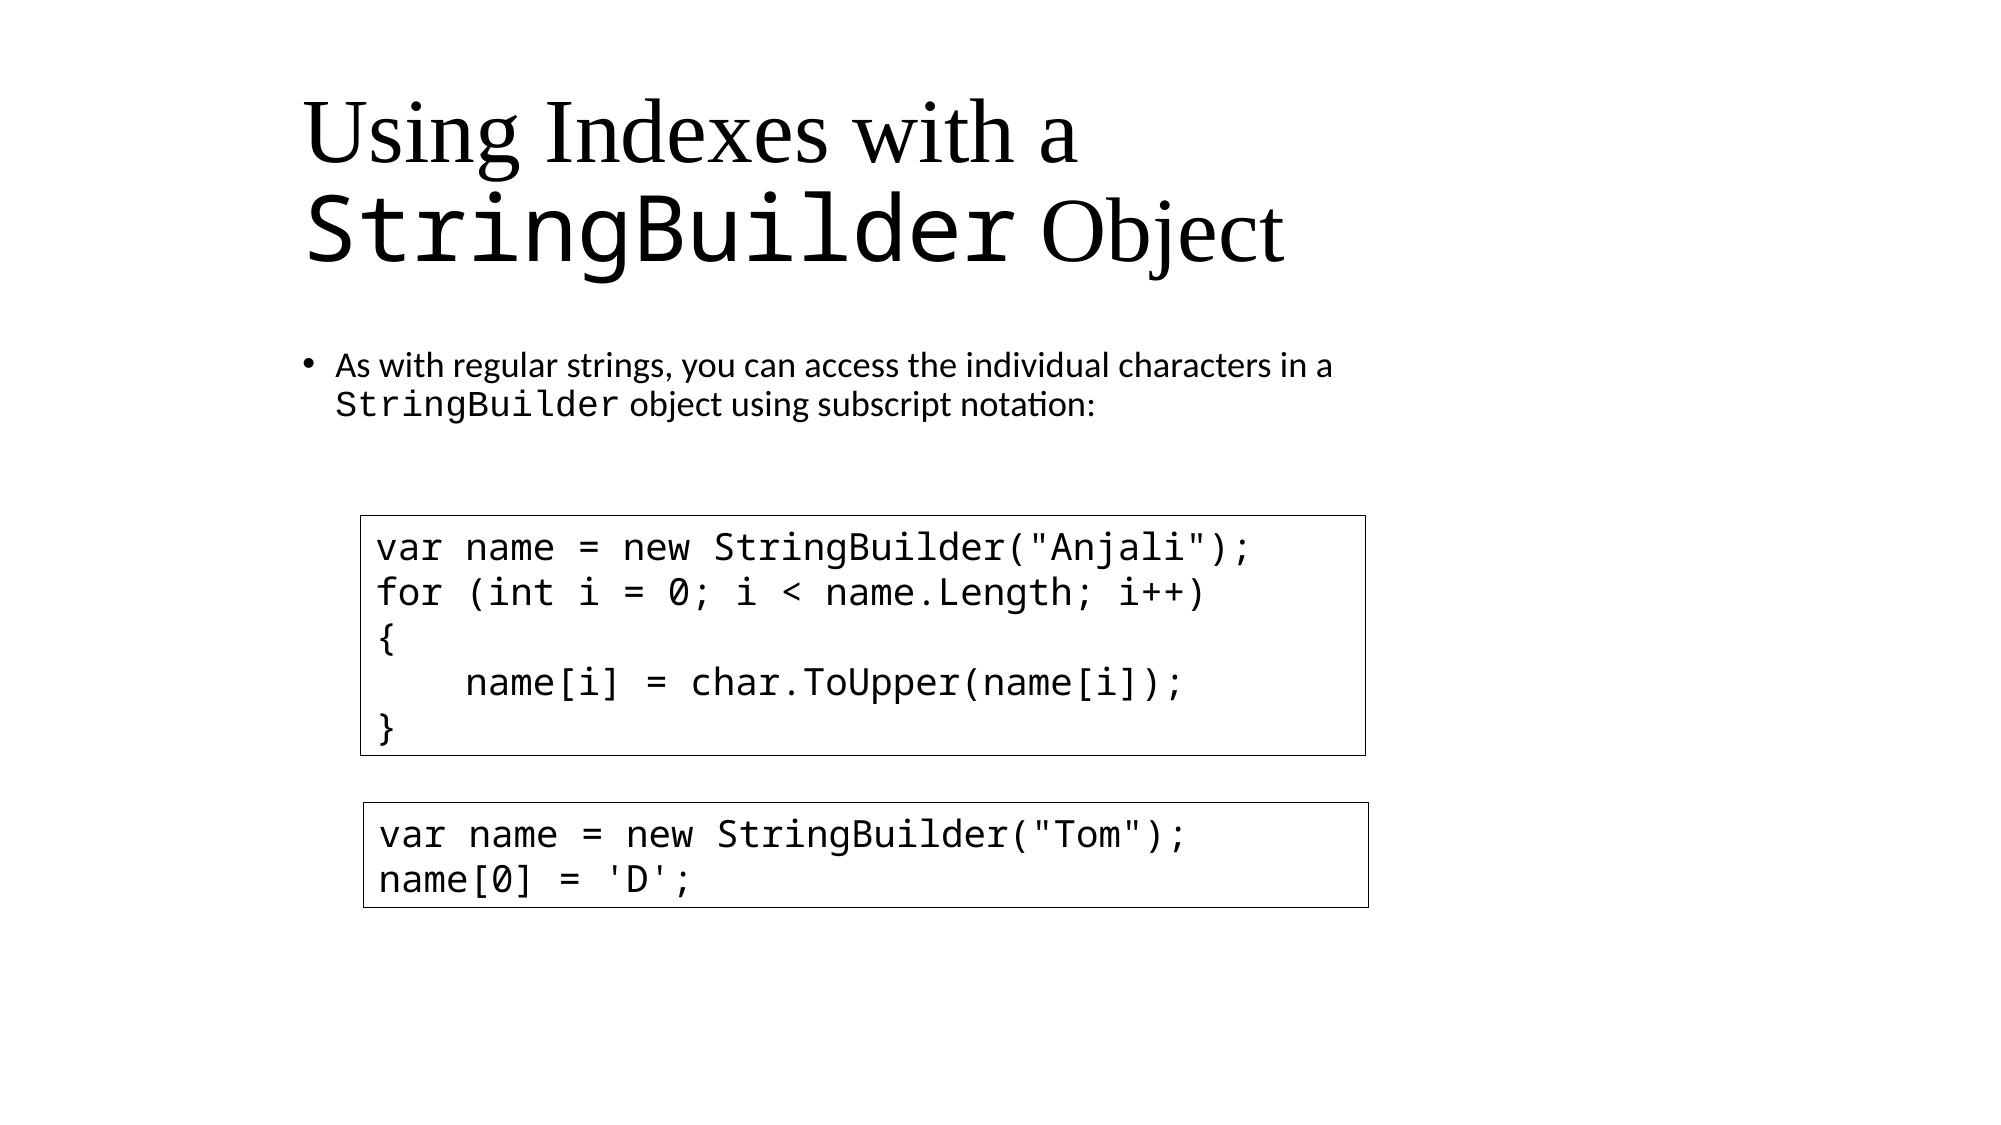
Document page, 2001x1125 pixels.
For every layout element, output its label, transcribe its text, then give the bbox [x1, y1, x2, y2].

text_box var name = new StringBuilder("Anjali"); for (int i = 0; i < name.Length; i++) { name[i] = char.ToUpper(name[i]); } [360, 515, 1366, 756]
text_box var name = new StringBuilder("Tom"); name[0] = 'D'; [363, 802, 1369, 908]
list As with regular strings, you can access the individual characters in a StringBuilder object using subscript notation: [287, 338, 1638, 476]
title Using Indexes with a StringBuilder Object [287, 68, 1638, 290]
